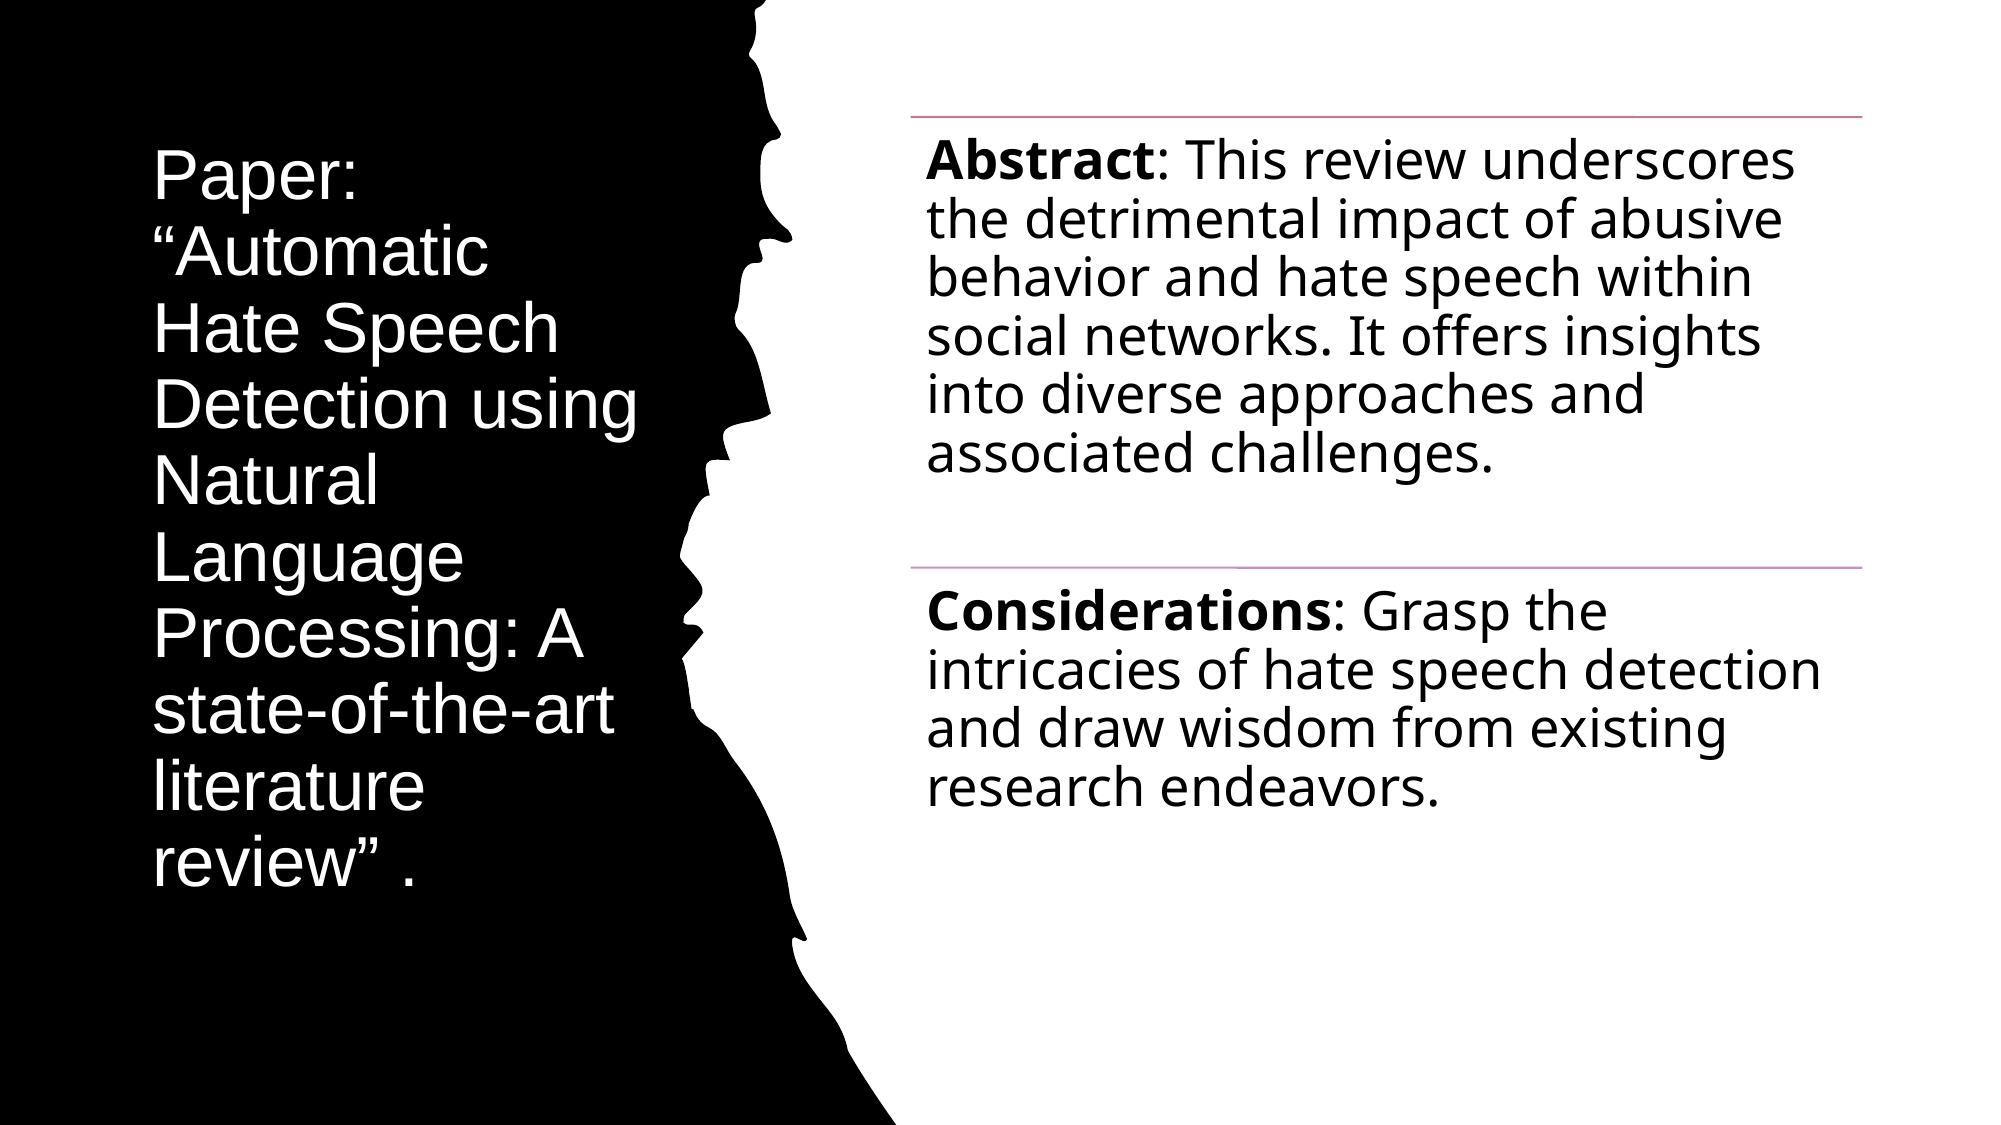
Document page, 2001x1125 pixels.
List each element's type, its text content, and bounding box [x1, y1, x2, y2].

title Paper: “Automatic Hate Speech Detection using Natural Language Processing: A state-of-the-art literature review” . [137, 116, 663, 1008]
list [910, 116, 1863, 1019]
text_box [0, 0, 898, 1125]
text_box [681, 0, 2000, 1125]
